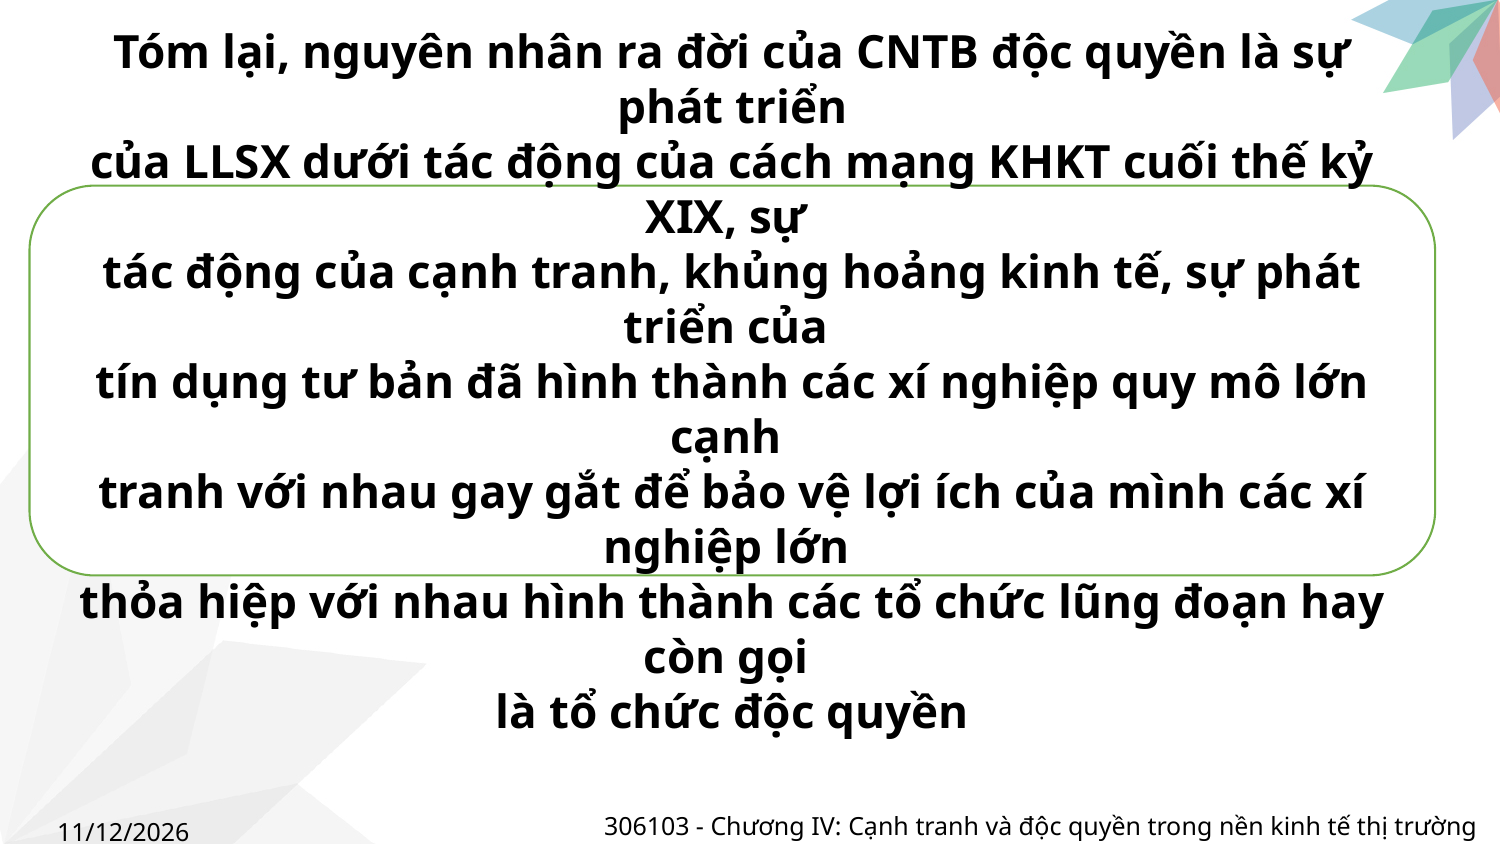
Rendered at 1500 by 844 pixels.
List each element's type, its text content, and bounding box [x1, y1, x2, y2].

text_box 306103 - Chương IV: Cạnh tranh và độc quyền trong nền kinh tế thị trường [549, 797, 1493, 844]
picture [0, 0, 1500, 844]
text_box Tóm lại, nguyên nhân ra đời của CNTB độc quyền là sự phát triển của LLSX dưới tác động của cách mạng KHKT cuối thế kỷ XIX, sự tác động của cạnh tranh, khủng hoảng kinh tế, sự phát triển của tín dụng tư bản đã hình thành các xí nghiệp quy mô lớn cạnh tranh với nhau gay gắt để bảo vệ lợi ích của mình các xí nghiệp lớn thỏa hiệp với nhau hình thành các tổ chức lũng đoạn hay còn gọi là tổ chức độc quyền [28, 184, 1437, 577]
text_box 5/4/2023 [22, 802, 224, 844]
